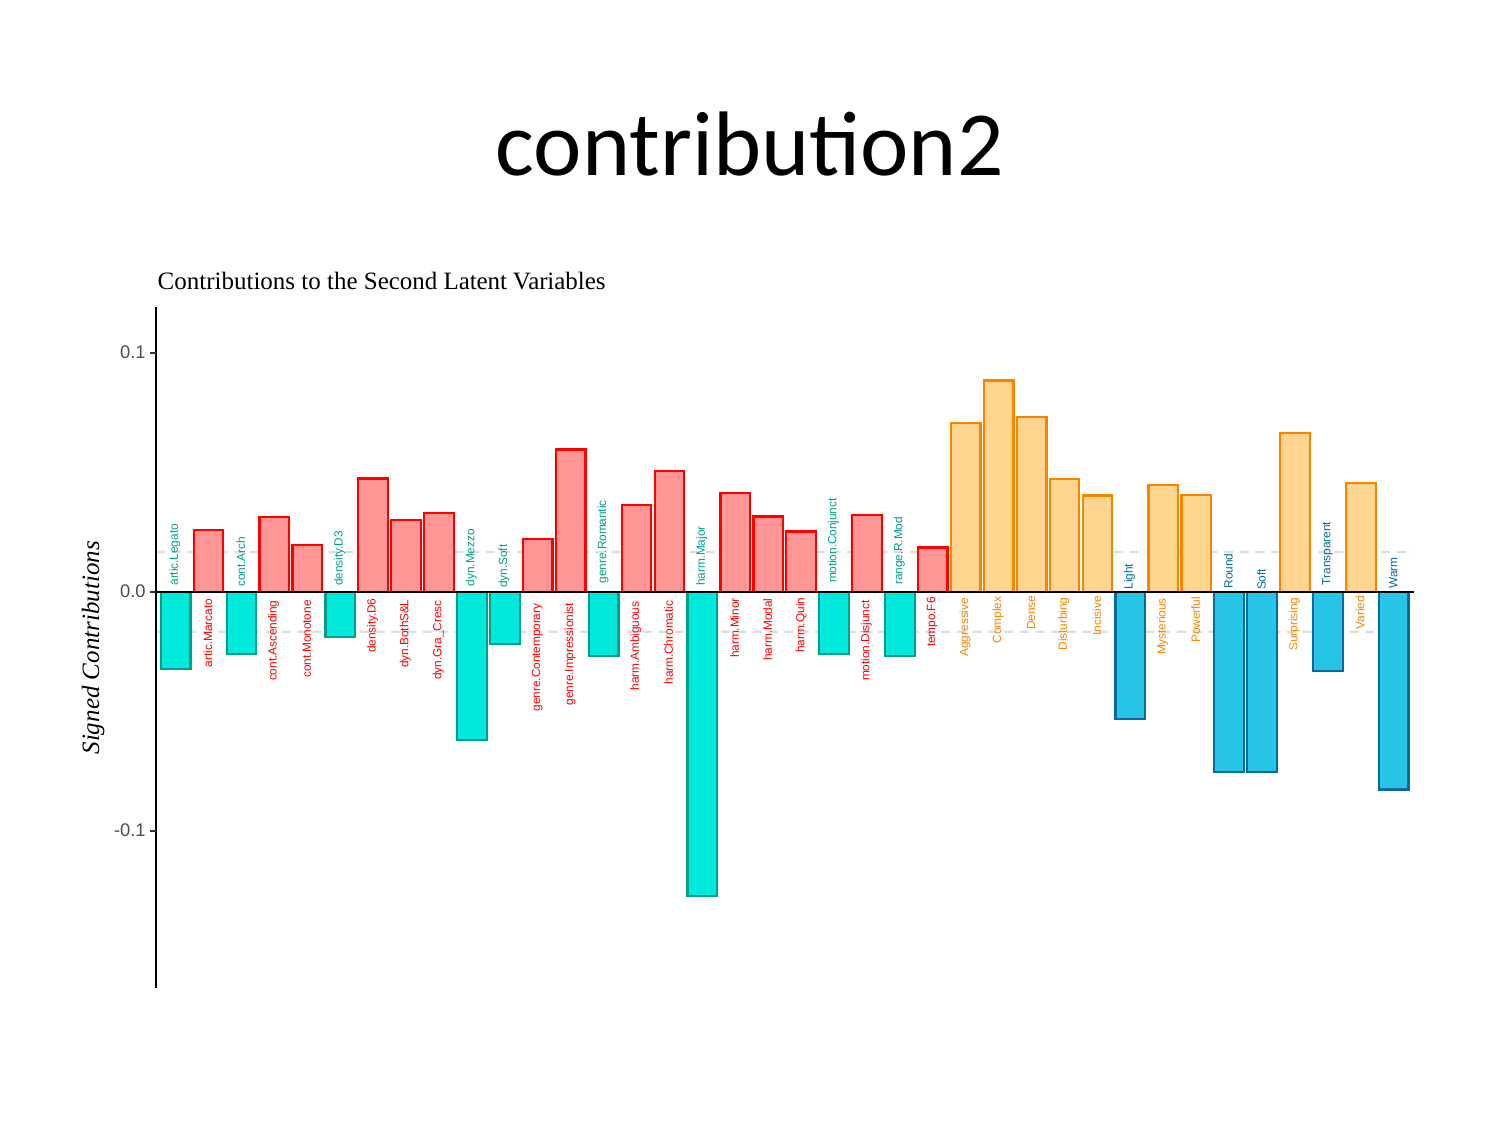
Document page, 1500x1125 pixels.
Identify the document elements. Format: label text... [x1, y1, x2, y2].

title contribution2 [75, 45, 1425, 233]
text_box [74, 262, 1426, 1006]
